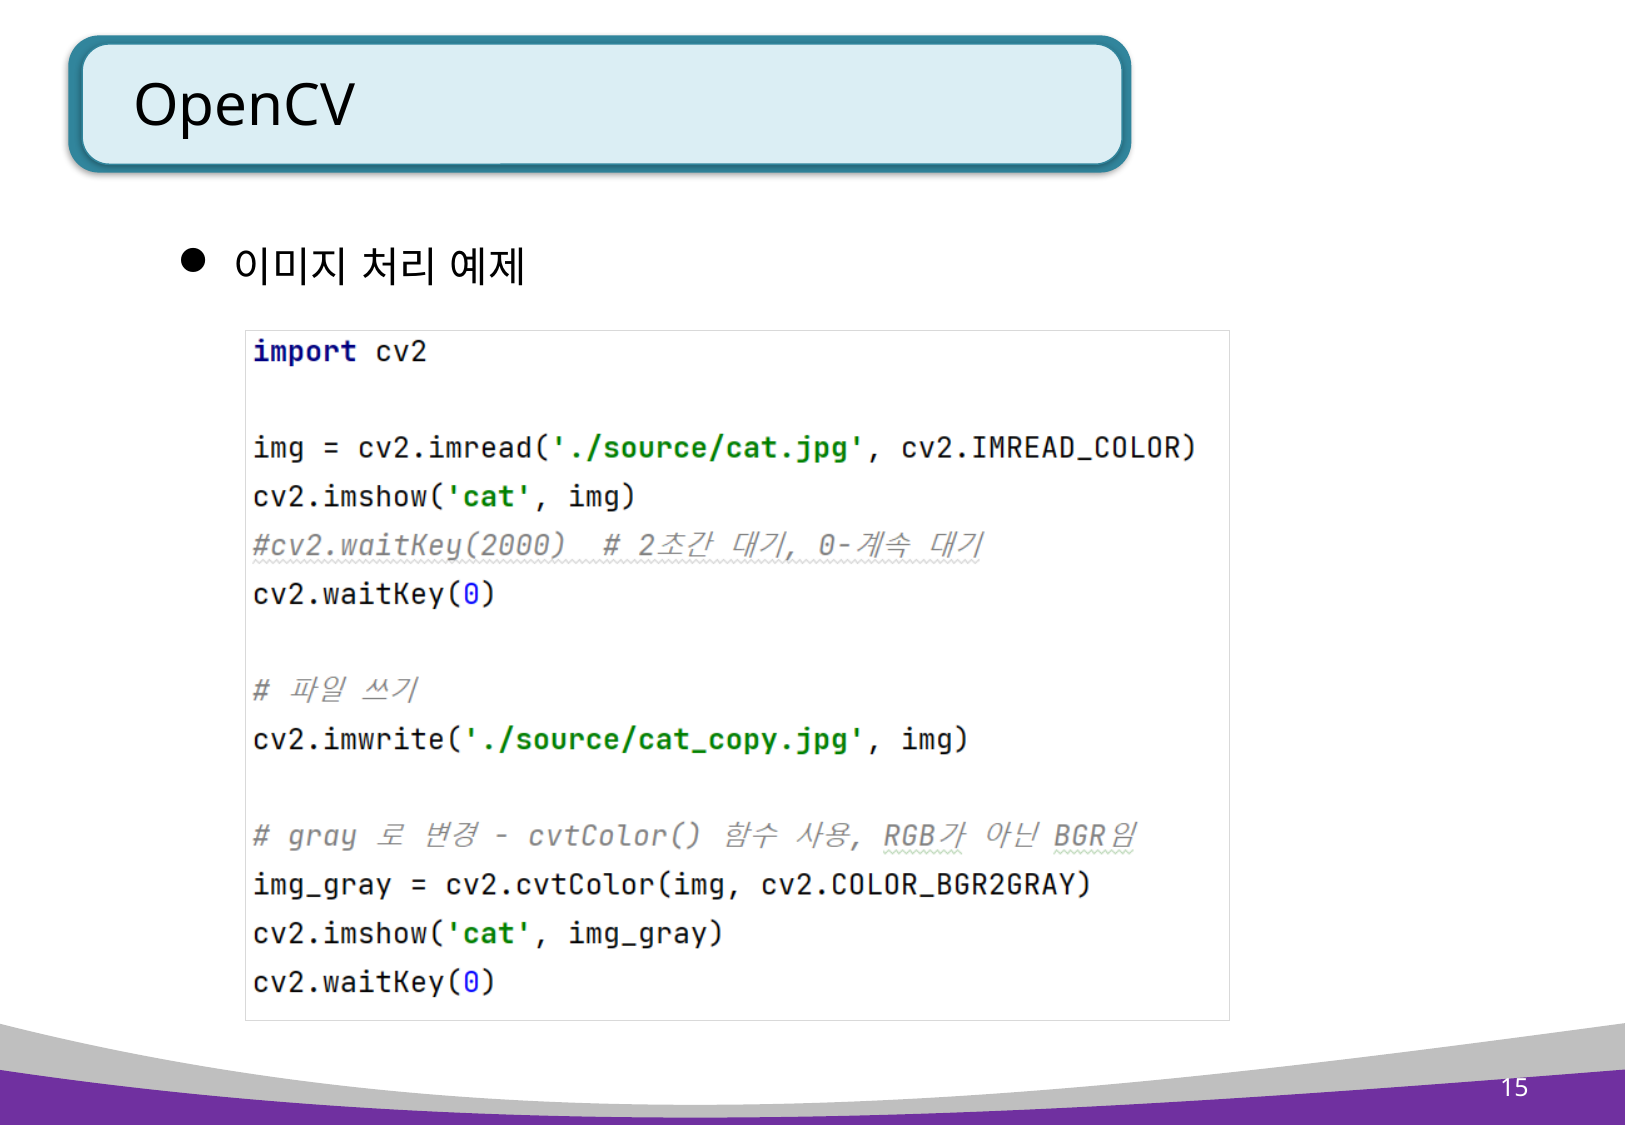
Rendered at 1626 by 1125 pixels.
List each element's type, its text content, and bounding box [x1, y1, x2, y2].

slide_number 15 [1452, 1058, 1544, 1119]
picture [245, 330, 1230, 1022]
title OpenCV [103, 32, 1121, 173]
text_box 이미지 처리 예제 [161, 206, 1031, 300]
